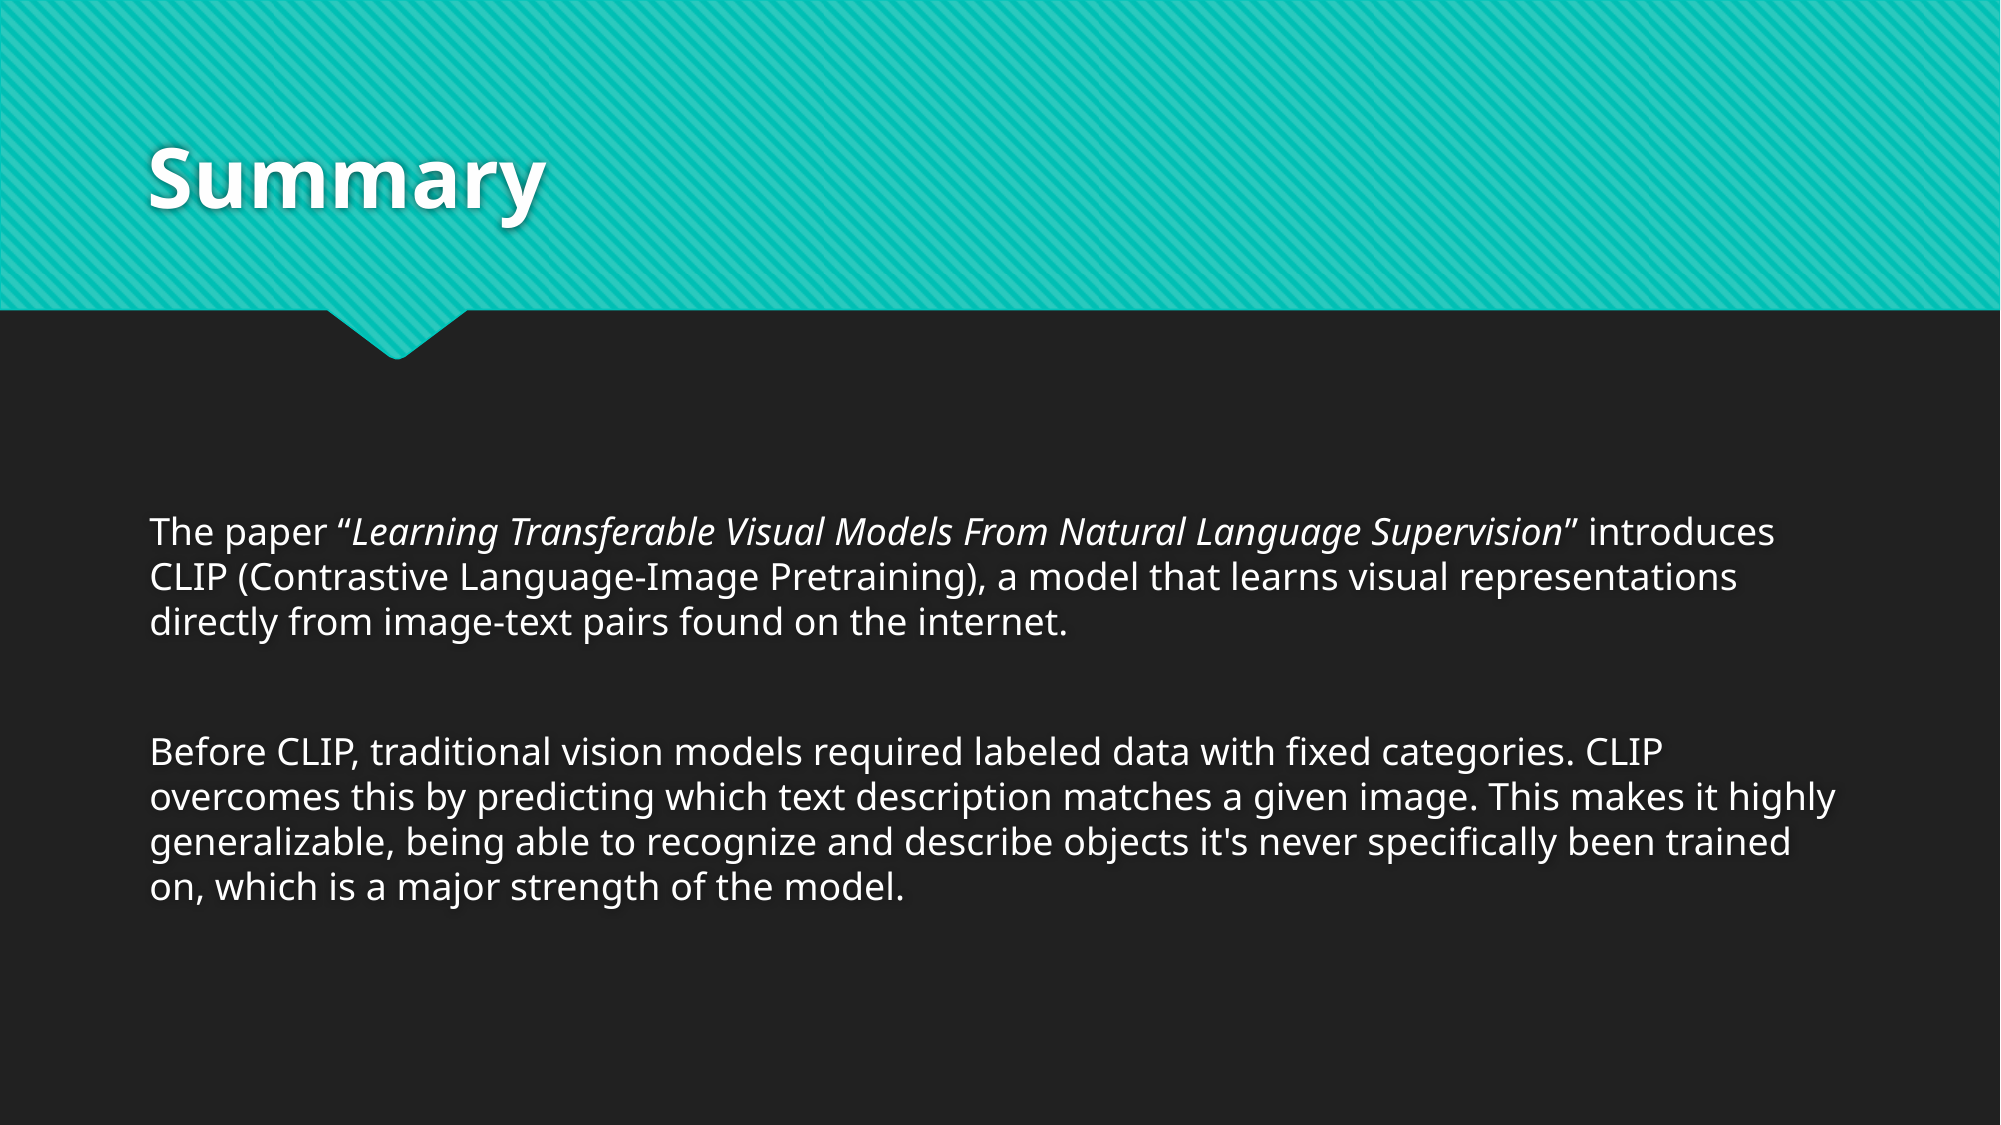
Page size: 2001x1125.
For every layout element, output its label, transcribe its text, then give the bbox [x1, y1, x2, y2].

list The paper “Learning Transferable Visual Models From Natural Language Supervision” introduces CLIP (Contrastive Language-Image Pretraining), a model that learns visual representations directly from image-text pairs found on the internet. Before CLIP, traditional vision models required labeled data with fixed categories. CLIP overcomes this by predicting which text description matches a given image. This makes it highly generalizable, being able to recognize and describe objects it's never specifically been trained on, which is a major strength of the model. [134, 364, 1866, 1052]
title Summary [132, 73, 1868, 233]
